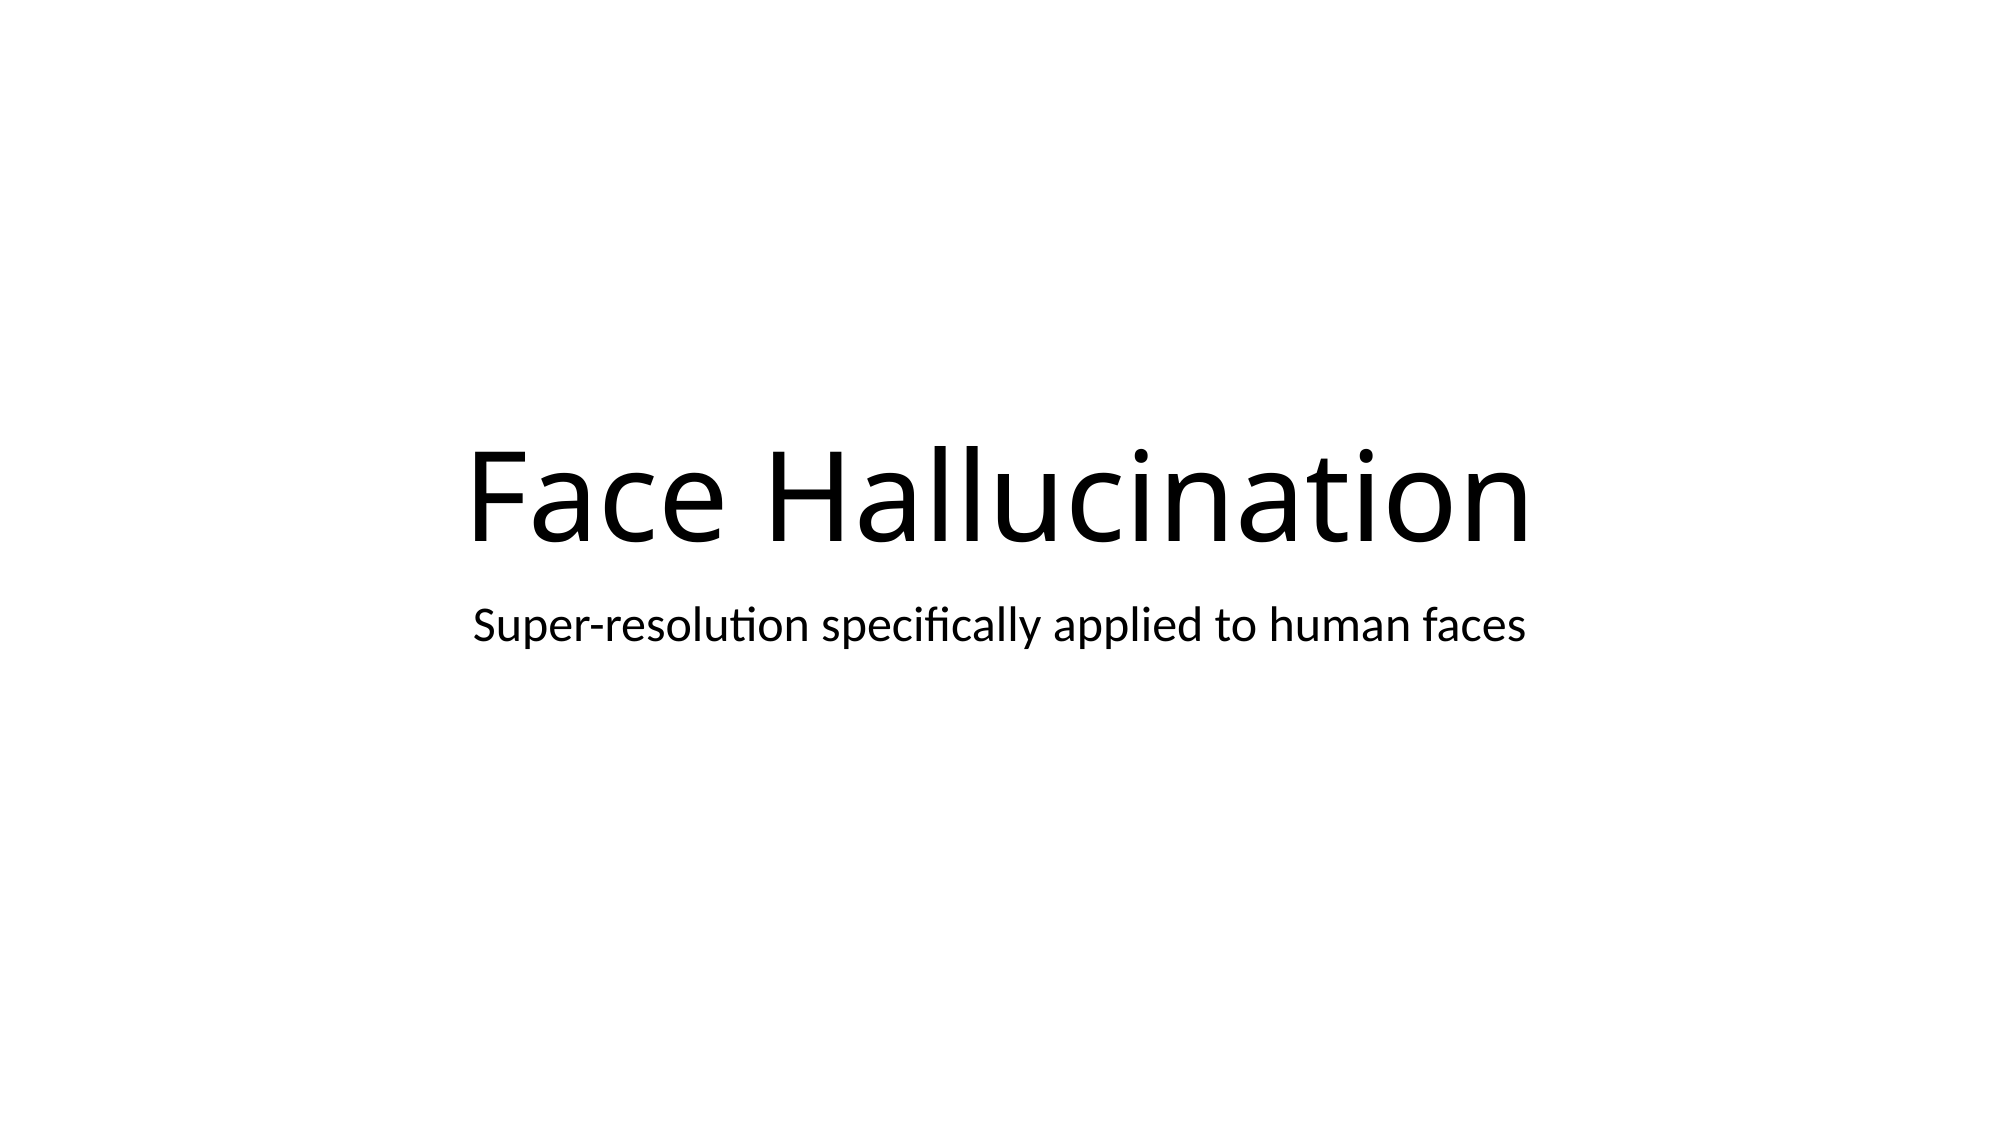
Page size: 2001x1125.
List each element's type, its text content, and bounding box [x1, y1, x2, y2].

title Face Hallucination [249, 184, 1750, 576]
subtitle Super-resolution specifically applied to human faces [249, 590, 1750, 863]
